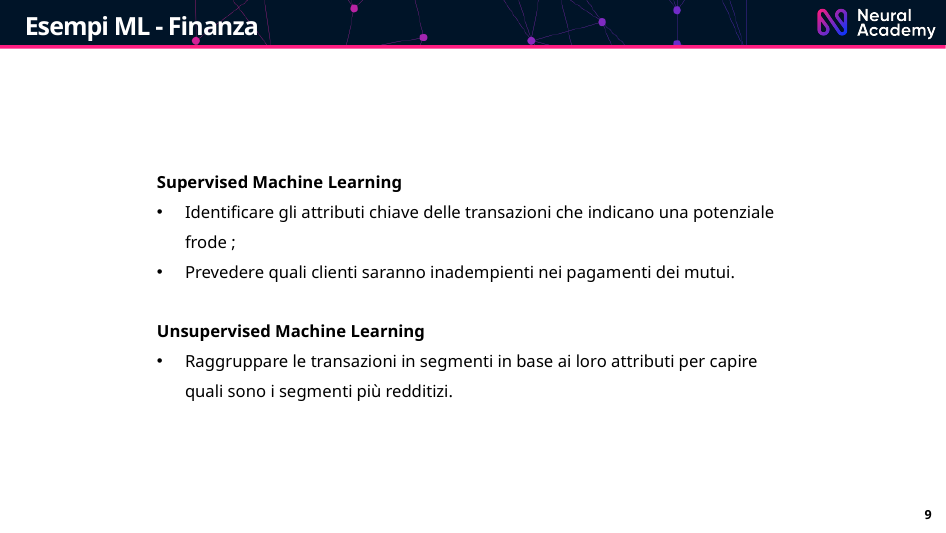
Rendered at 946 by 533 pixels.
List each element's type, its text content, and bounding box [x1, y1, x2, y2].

picture [0, 0, 946, 45]
text_box Supervised Machine Learning Identificare gli attributi chiave delle transazioni che indicano una potenziale frode ; Prevedere quali clienti saranno inadempienti nei pagamenti dei mutui. Unsupervised Machine Learning Raggruppare le transazioni in segmenti in base ai loro attributi per capire quali sono i segmenti più redditizi. [142, 154, 804, 409]
slide_number 9 [913, 503, 938, 533]
